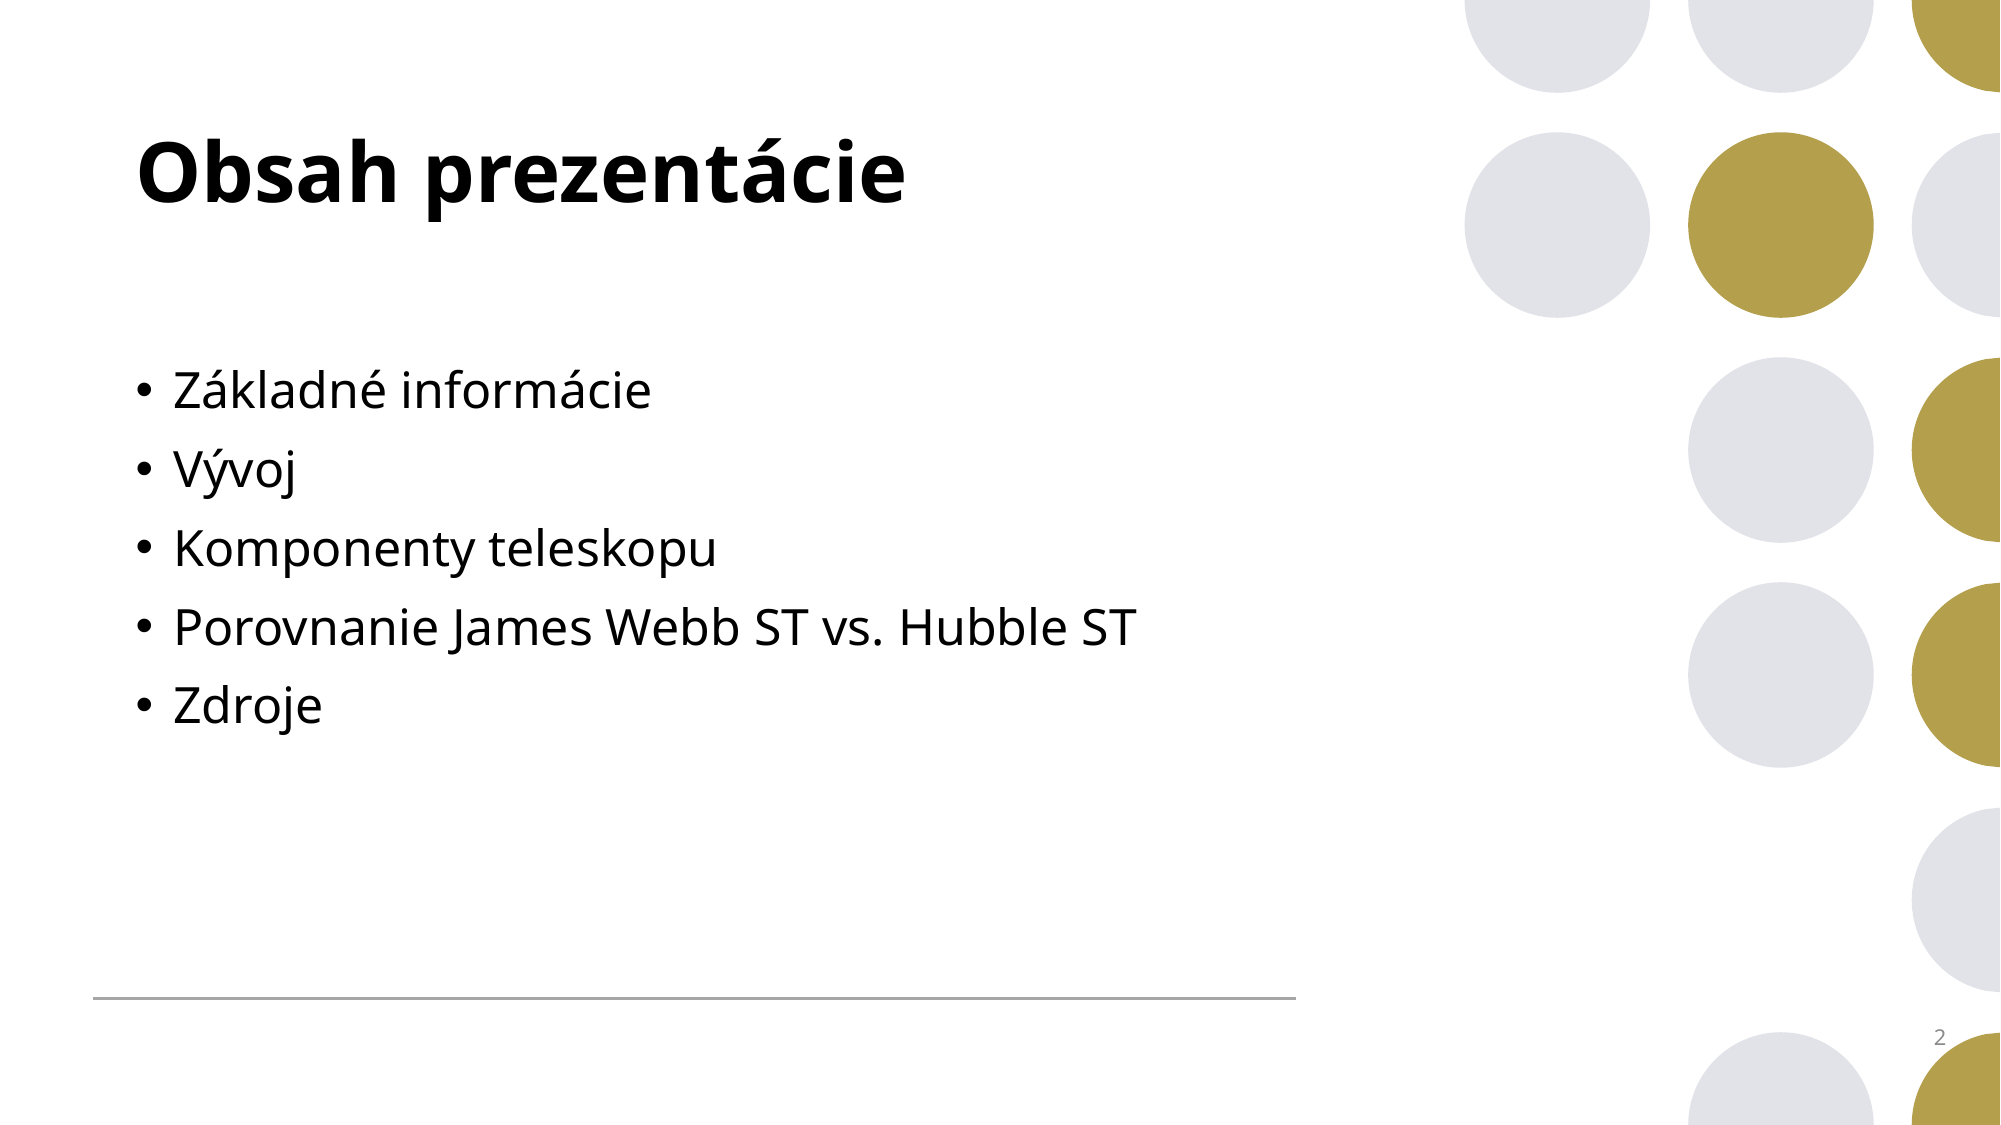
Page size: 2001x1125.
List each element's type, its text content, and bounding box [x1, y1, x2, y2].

title Obsah prezentácie [120, 111, 1846, 330]
list Základné informácie Vývoj Komponenty teleskopu Porovnanie James Webb ST vs. Hubble ST Zdroje [120, 351, 1846, 991]
slide_number 2 [1845, 999, 1962, 1078]
